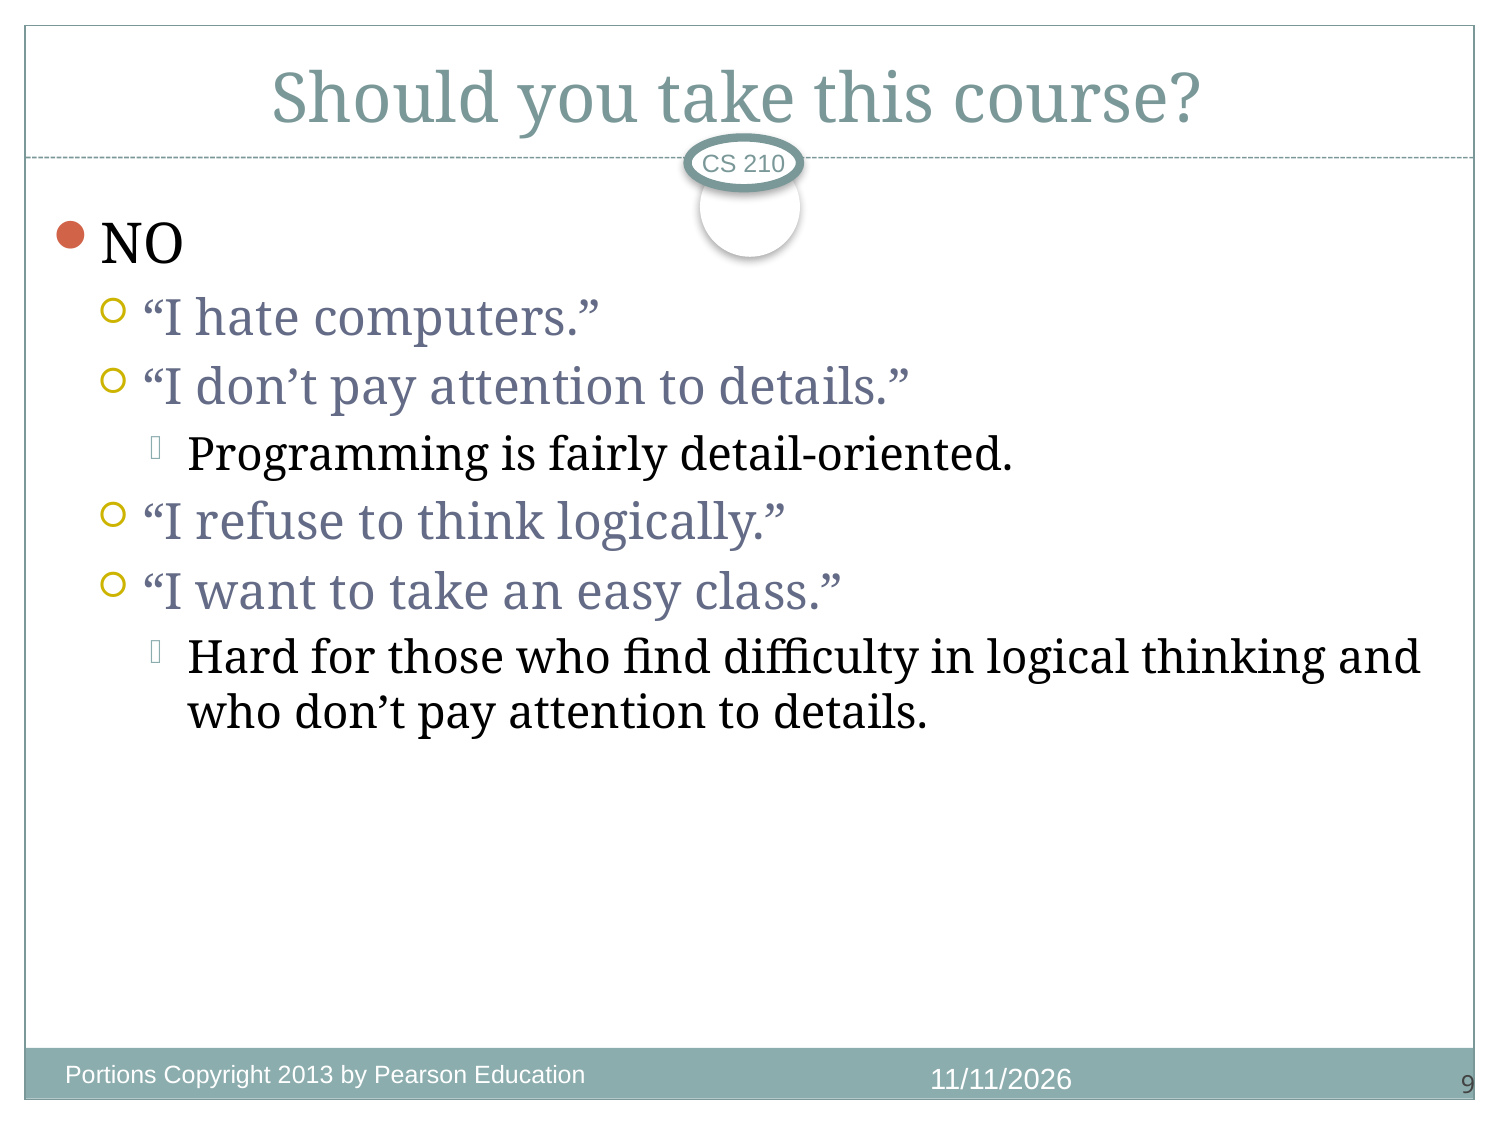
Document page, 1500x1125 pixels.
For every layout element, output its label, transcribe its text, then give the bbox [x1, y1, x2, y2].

list NO “I hate computers.” “I don’t pay attention to details.” Programming is fairly detail-oriented. “I refuse to think logically.” “I want to take an easy class.” Hard for those who find difficulty in logical thinking and who don’t pay attention to details. [37, 200, 1463, 1038]
slide_number CS 210 [675, 137, 813, 188]
title Should you take this course? [37, 37, 1438, 144]
footer Portions Copyright 2013 by Pearson Education [50, 1051, 663, 1112]
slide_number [837, 1052, 1088, 1113]
